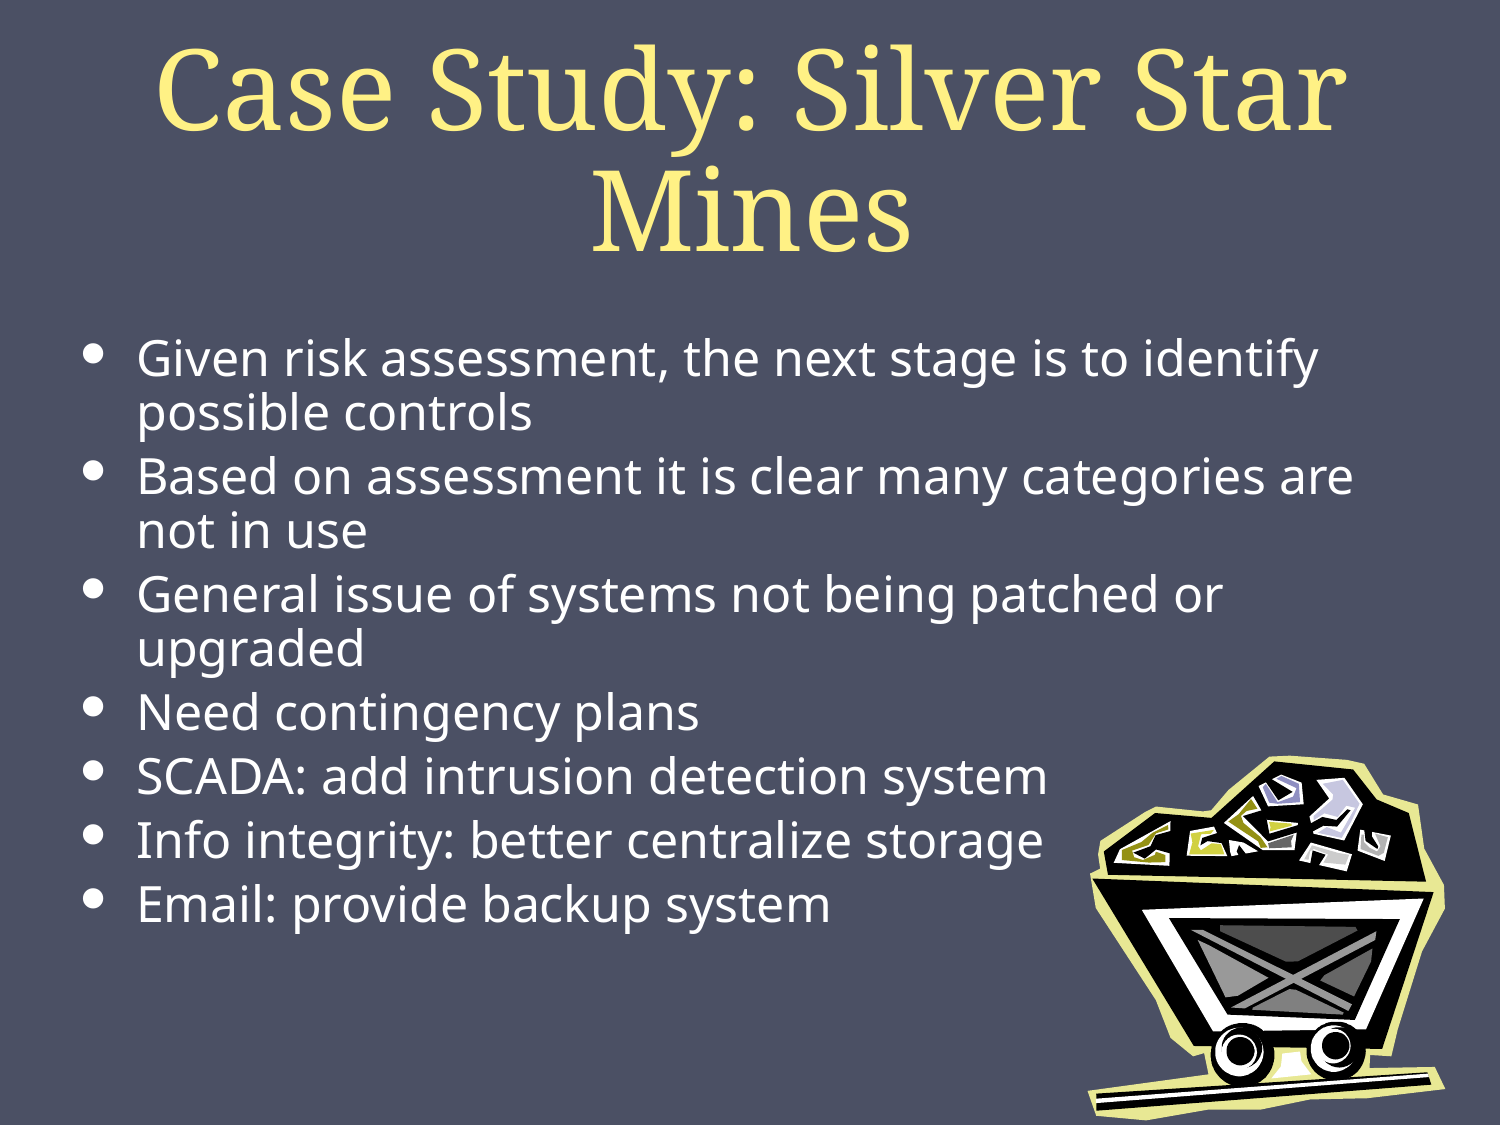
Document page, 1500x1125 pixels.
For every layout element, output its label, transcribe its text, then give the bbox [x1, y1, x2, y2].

list Given risk assessment, the next stage is to identify possible controls Based on assessment it is clear many categories are not in use General issue of systems not being patched or upgraded Need contingency plans SCADA: add intrusion detection system Info integrity: better centralize storage Email: provide backup system [64, 326, 1415, 1069]
title Case Study: Silver Star Mines [76, 19, 1427, 282]
picture [1087, 750, 1451, 1125]
